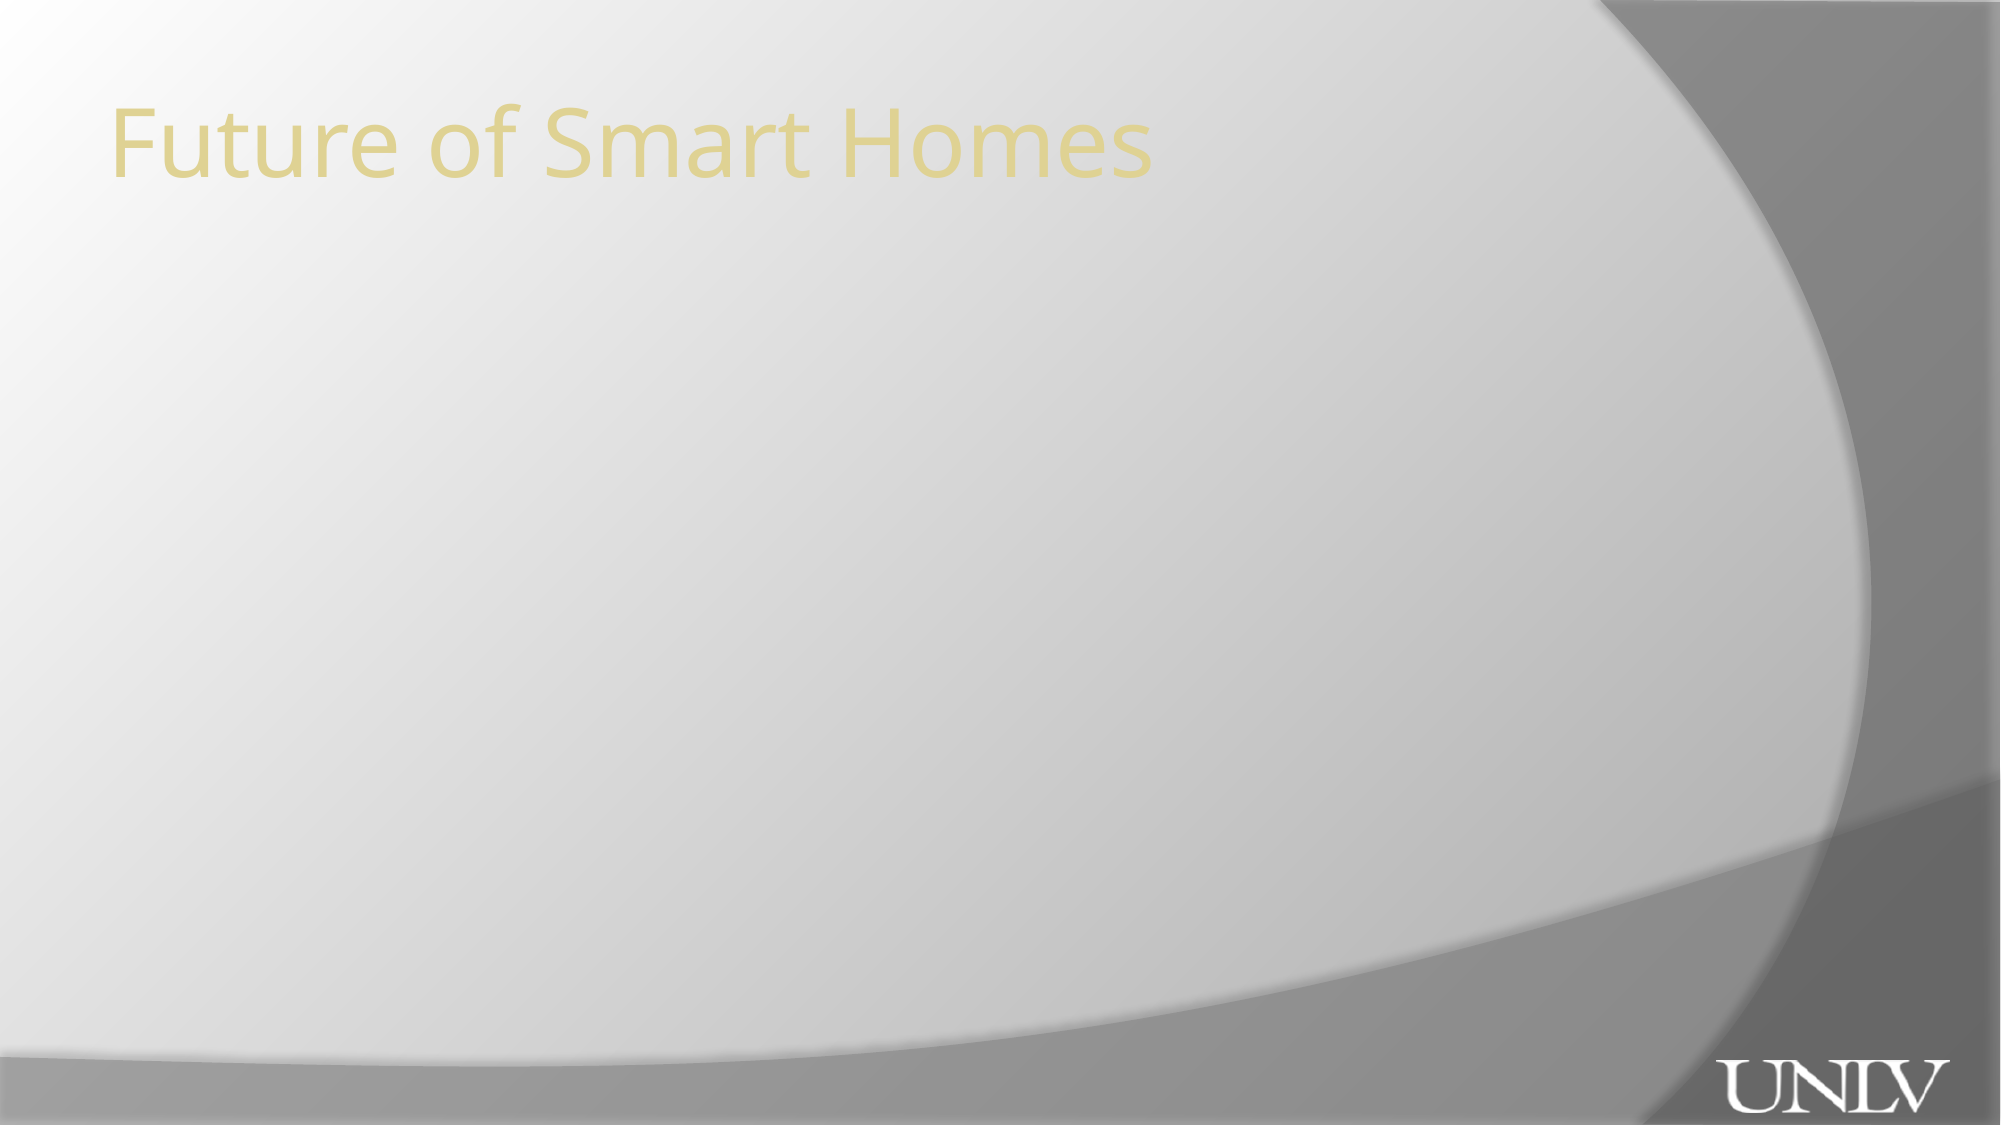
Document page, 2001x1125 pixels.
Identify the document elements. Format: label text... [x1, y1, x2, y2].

picture [1716, 1060, 1950, 1113]
title Future of Smart Homes [99, 44, 1734, 233]
